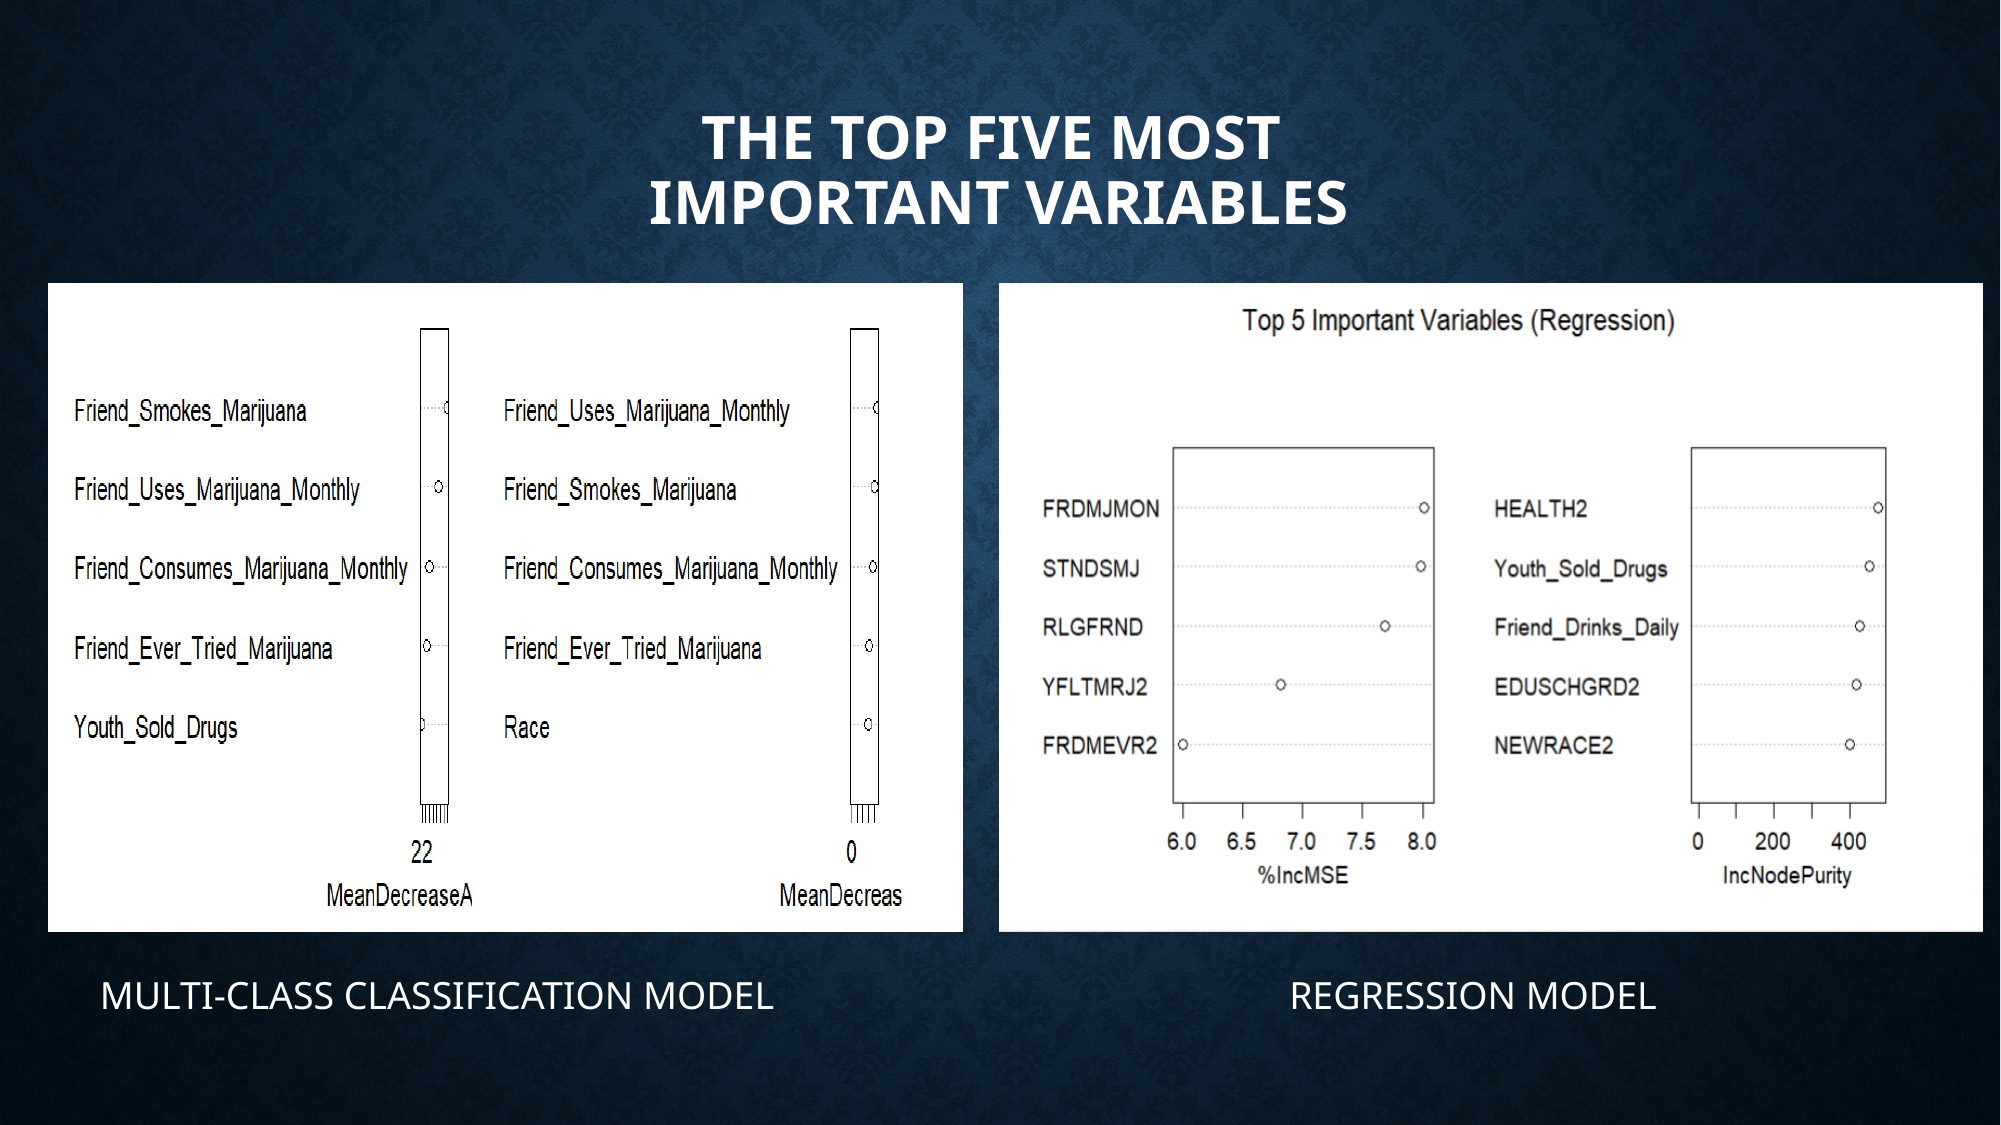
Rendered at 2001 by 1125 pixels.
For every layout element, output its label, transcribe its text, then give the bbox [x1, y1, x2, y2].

text_box MULTI-CLASS CLASSIFICATION MODEL [85, 964, 1085, 1025]
title THE TOP FIVE MOST Important VARIABLES [149, 99, 1849, 318]
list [47, 282, 964, 933]
picture [998, 282, 1983, 933]
text_box REGRESSION MODEL [1274, 964, 2000, 1025]
